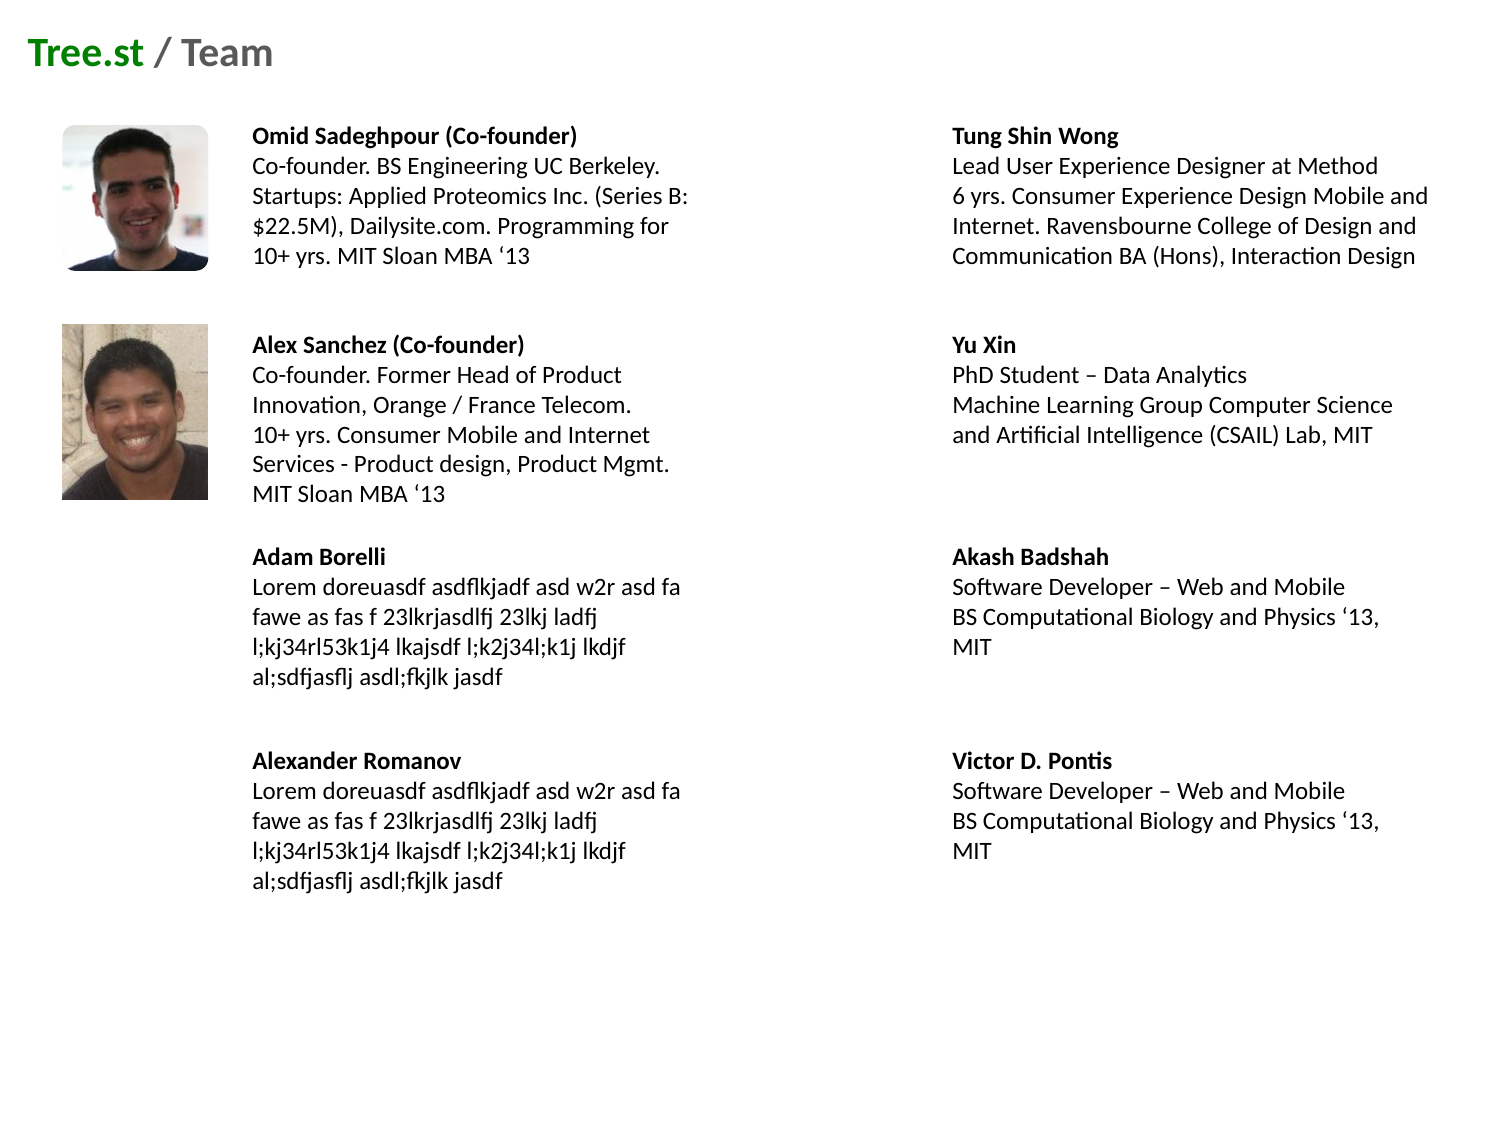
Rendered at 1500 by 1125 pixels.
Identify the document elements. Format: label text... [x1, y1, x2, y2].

text_box Adam Borelli Lorem doreuasdf asdflkjadf asd w2r asd fa fawe as fas f 23lkrjasdlfj 23lkj ladfj l;kj34rl53k1j4 lkajsdf l;k2j34l;k1j lkdjf al;sdfjasflj asdl;fkjlk jasdf [237, 533, 700, 698]
text_box Tung Shin Wong Lead User Experience Designer at Method 6 yrs. Consumer Experience Design Mobile and Internet. Ravensbourne College of Design and Communication BA (Hons), Interaction Design [937, 112, 1450, 277]
text_box Victor D. Pontis Software Developer – Web and Mobile BS Computational Biology and Physics ‘13, MIT [937, 737, 1413, 872]
text_box Omid Sadeghpour (Co-founder) Co-founder. BS Engineering UC Berkeley. Startups: Applied Proteomics Inc. (Series B: $22.5M), Dailysite.com. Programming for 10+ yrs. MIT Sloan MBA ‘13 [237, 112, 713, 277]
text_box Alexander Romanov Lorem doreuasdf asdflkjadf asd w2r asd fa fawe as fas f 23lkrjasdlfj 23lkj ladfj l;kj34rl53k1j4 lkajsdf l;k2j34l;k1j lkdjf al;sdfjasflj asdl;fkjlk jasdf [237, 737, 700, 902]
picture [62, 124, 209, 272]
text_box Yu Xin PhD Student – Data Analytics Machine Learning Group Computer Science and Artificial Intelligence (CSAIL) Lab, MIT [937, 320, 1413, 456]
title Tree.st / Team [12, 12, 750, 88]
picture [62, 324, 208, 501]
text_box Alex Sanchez (Co-founder) Co-founder. Former Head of Product Innovation, Orange / France Telecom. 10+ yrs. Consumer Mobile and Internet Services - Product design, Product Mgmt. MIT Sloan MBA ‘13 [237, 320, 700, 516]
text_box Akash Badshah Software Developer – Web and Mobile BS Computational Biology and Physics ‘13, MIT [937, 533, 1413, 698]
